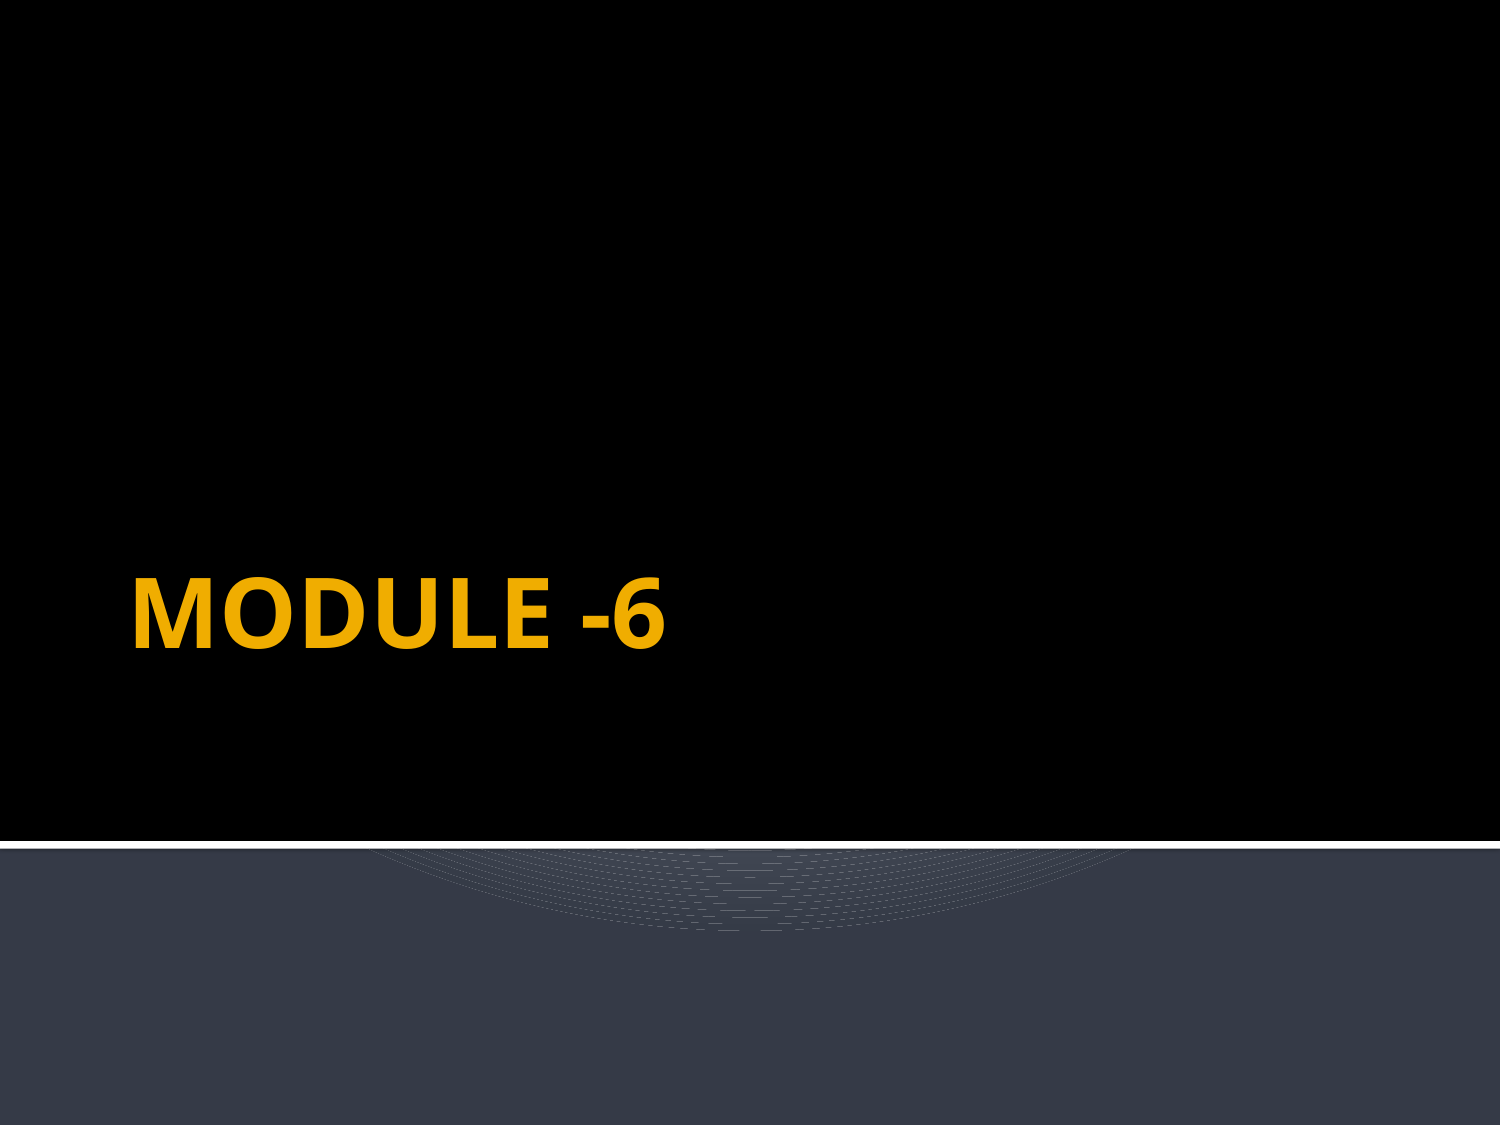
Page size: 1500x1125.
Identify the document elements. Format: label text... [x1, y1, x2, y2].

title MODULE -6 [112, 550, 1438, 825]
